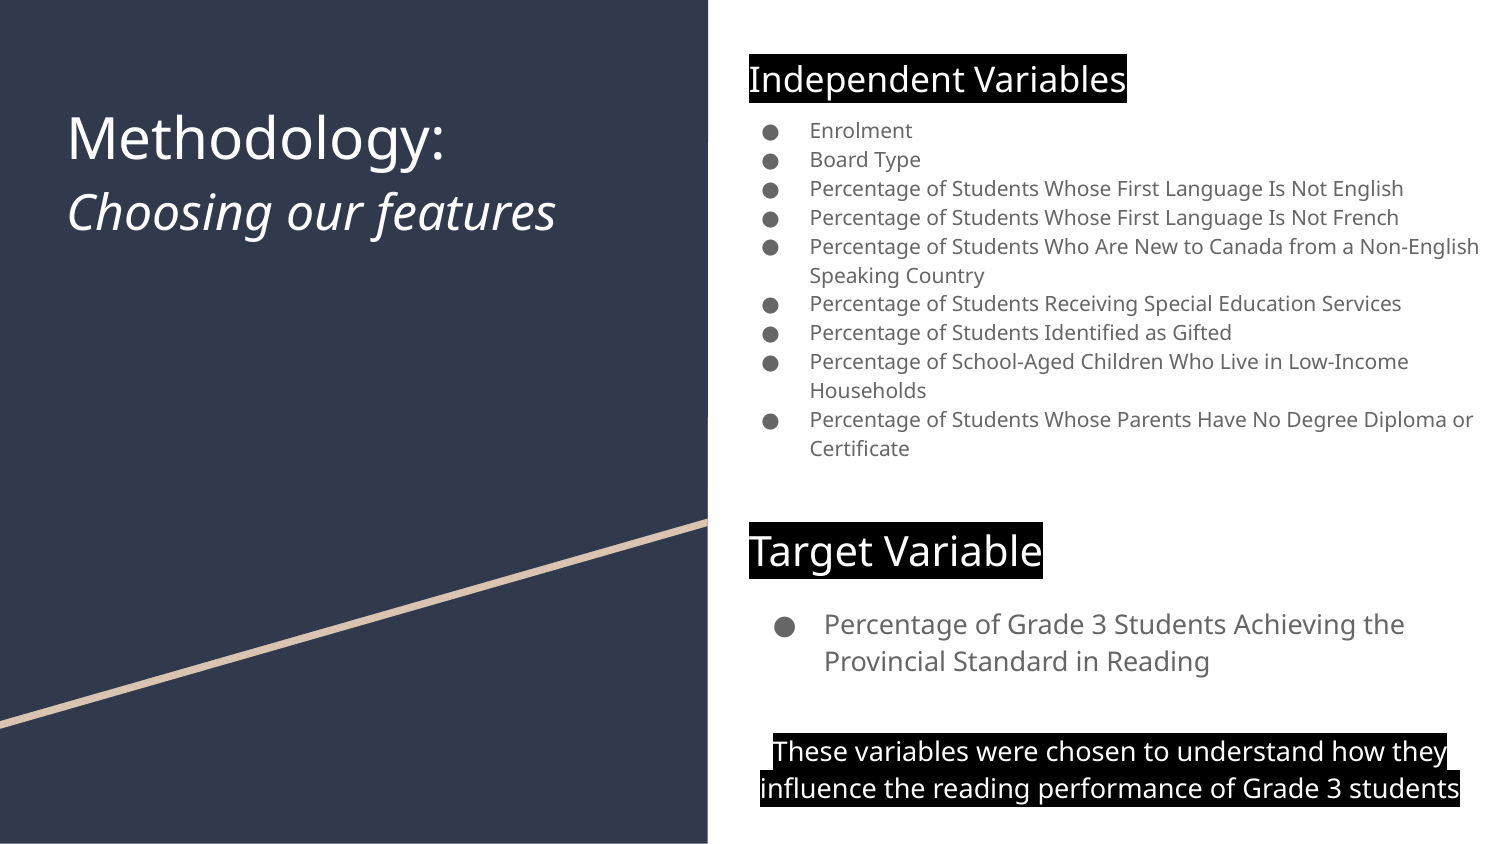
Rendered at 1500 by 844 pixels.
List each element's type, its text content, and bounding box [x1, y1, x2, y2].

list These variables were chosen to understand how they influence the reading performance of Grade 3 students [715, 714, 1500, 844]
list Enrolment Board Type Percentage of Students Whose First Language Is Not English Percentage of Students Whose First Language Is Not French Percentage of Students Who Are New to Canada from a Non-English Speaking Country Percentage of Students Receiving Special Education Services Percentage of Students Identified as Gifted Percentage of School-Aged Children Who Live in Low-Income Households Percentage of Students Whose Parents Have No Degree Diploma or Certificate [719, 98, 1500, 526]
list Independent Variables [733, 32, 1418, 98]
title Methodology: Choosing our features [51, 82, 660, 494]
list Target Variable [733, 502, 1418, 572]
list Percentage of Grade 3 Students Achieving the Provincial Standard in Reading [733, 587, 1465, 714]
